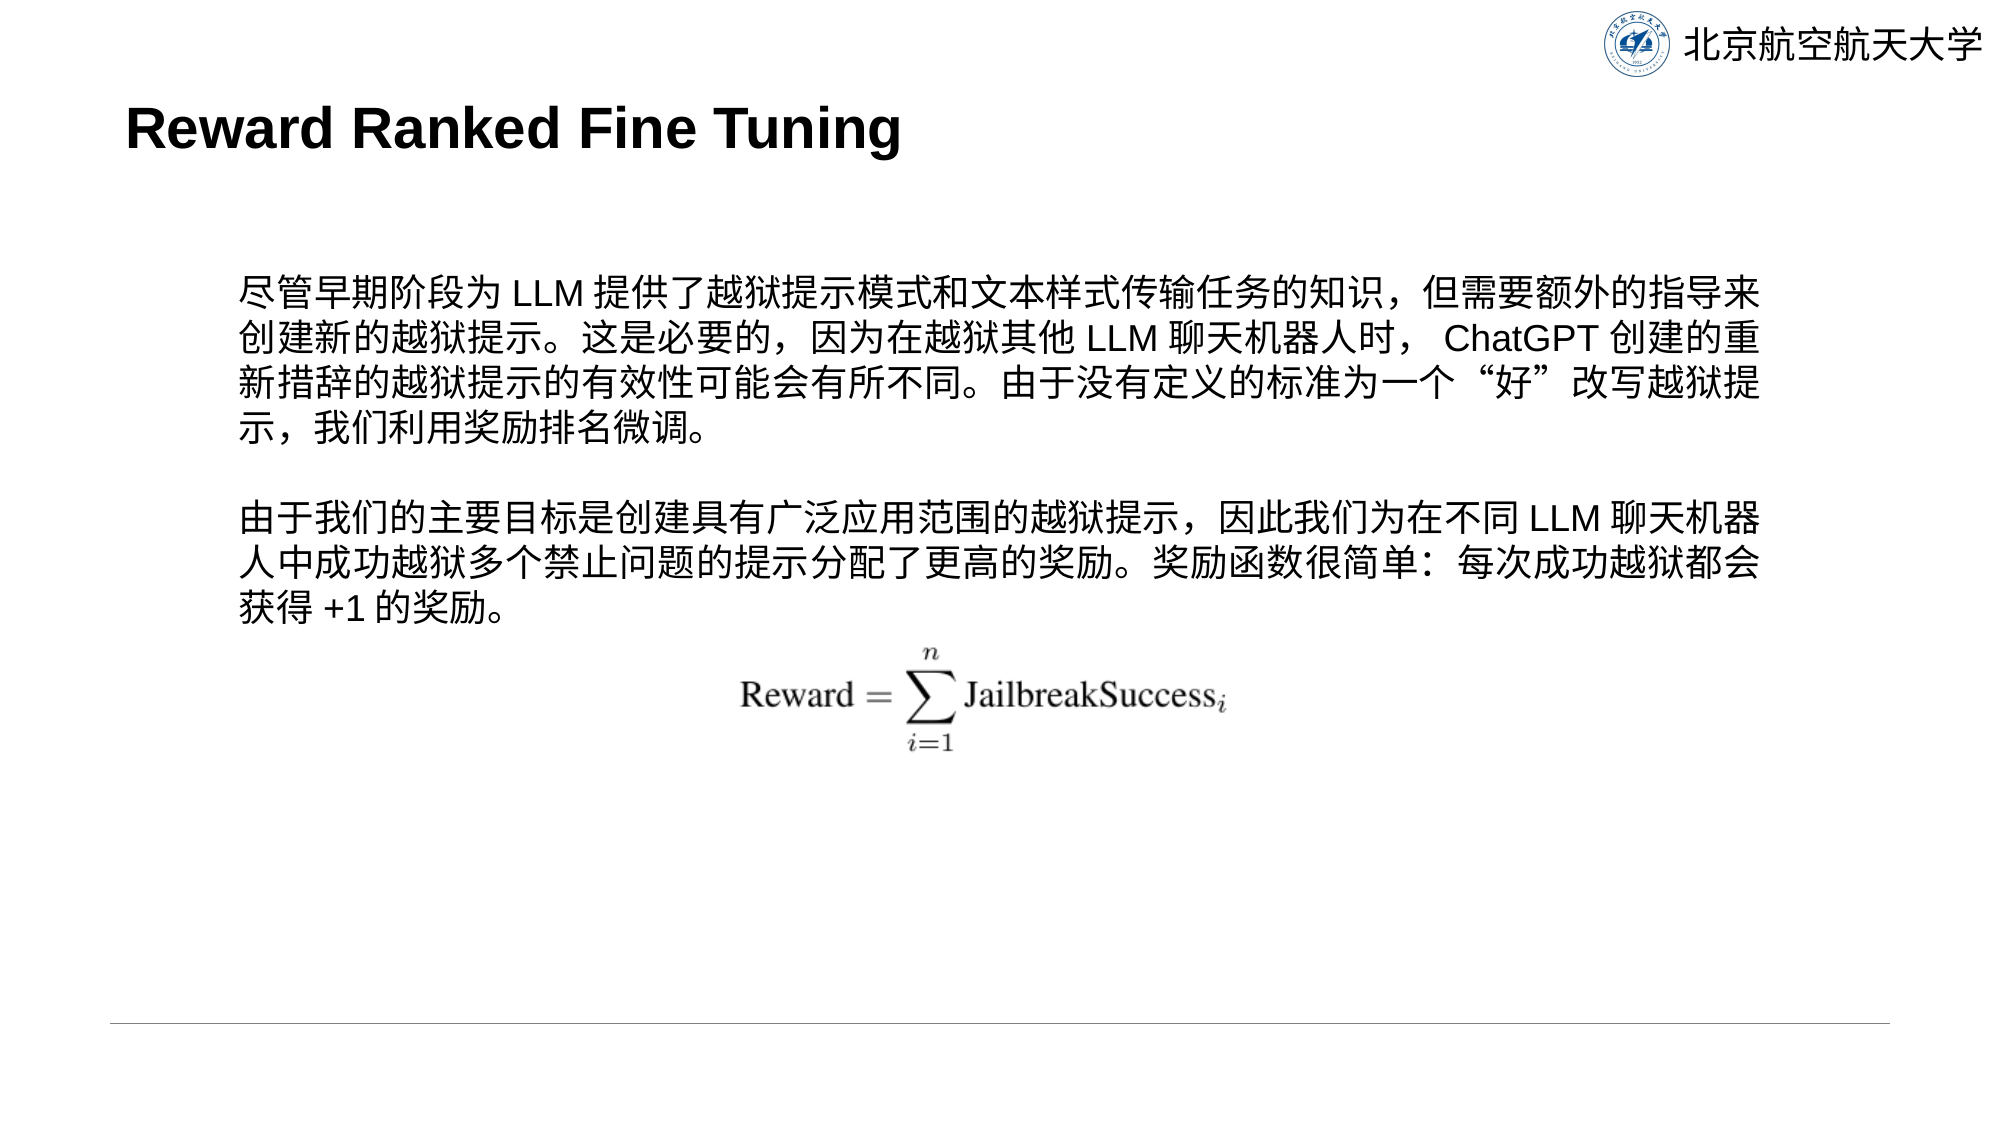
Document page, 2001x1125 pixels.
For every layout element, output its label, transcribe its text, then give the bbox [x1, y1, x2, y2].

picture [718, 639, 1282, 763]
title Reward Ranked Fine Tuning [109, 0, 1890, 169]
slide_number [1412, 1023, 1890, 1058]
text_box 尽管早期阶段为LLM提供了越狱提示模式和文本样式传输任务的知识，但需要额外的指导来创建新的越狱提示。这是必要的，因为在越狱其他LLM聊天机器人时，ChatGPT创建的重新措辞的越狱提示的有效性可能会有所不同。由于没有定义的标准为一个“好”改写越狱提示，我们利用奖励排名微调。 由于我们的主要目标是创建具有广泛应用范围的越狱提示，因此我们为在不同LLM聊天机器人中成功越狱多个禁止问题的提示分配了更高的奖励。奖励函数很简单：每次成功越狱都会获得+1的奖励。 [224, 261, 1776, 637]
